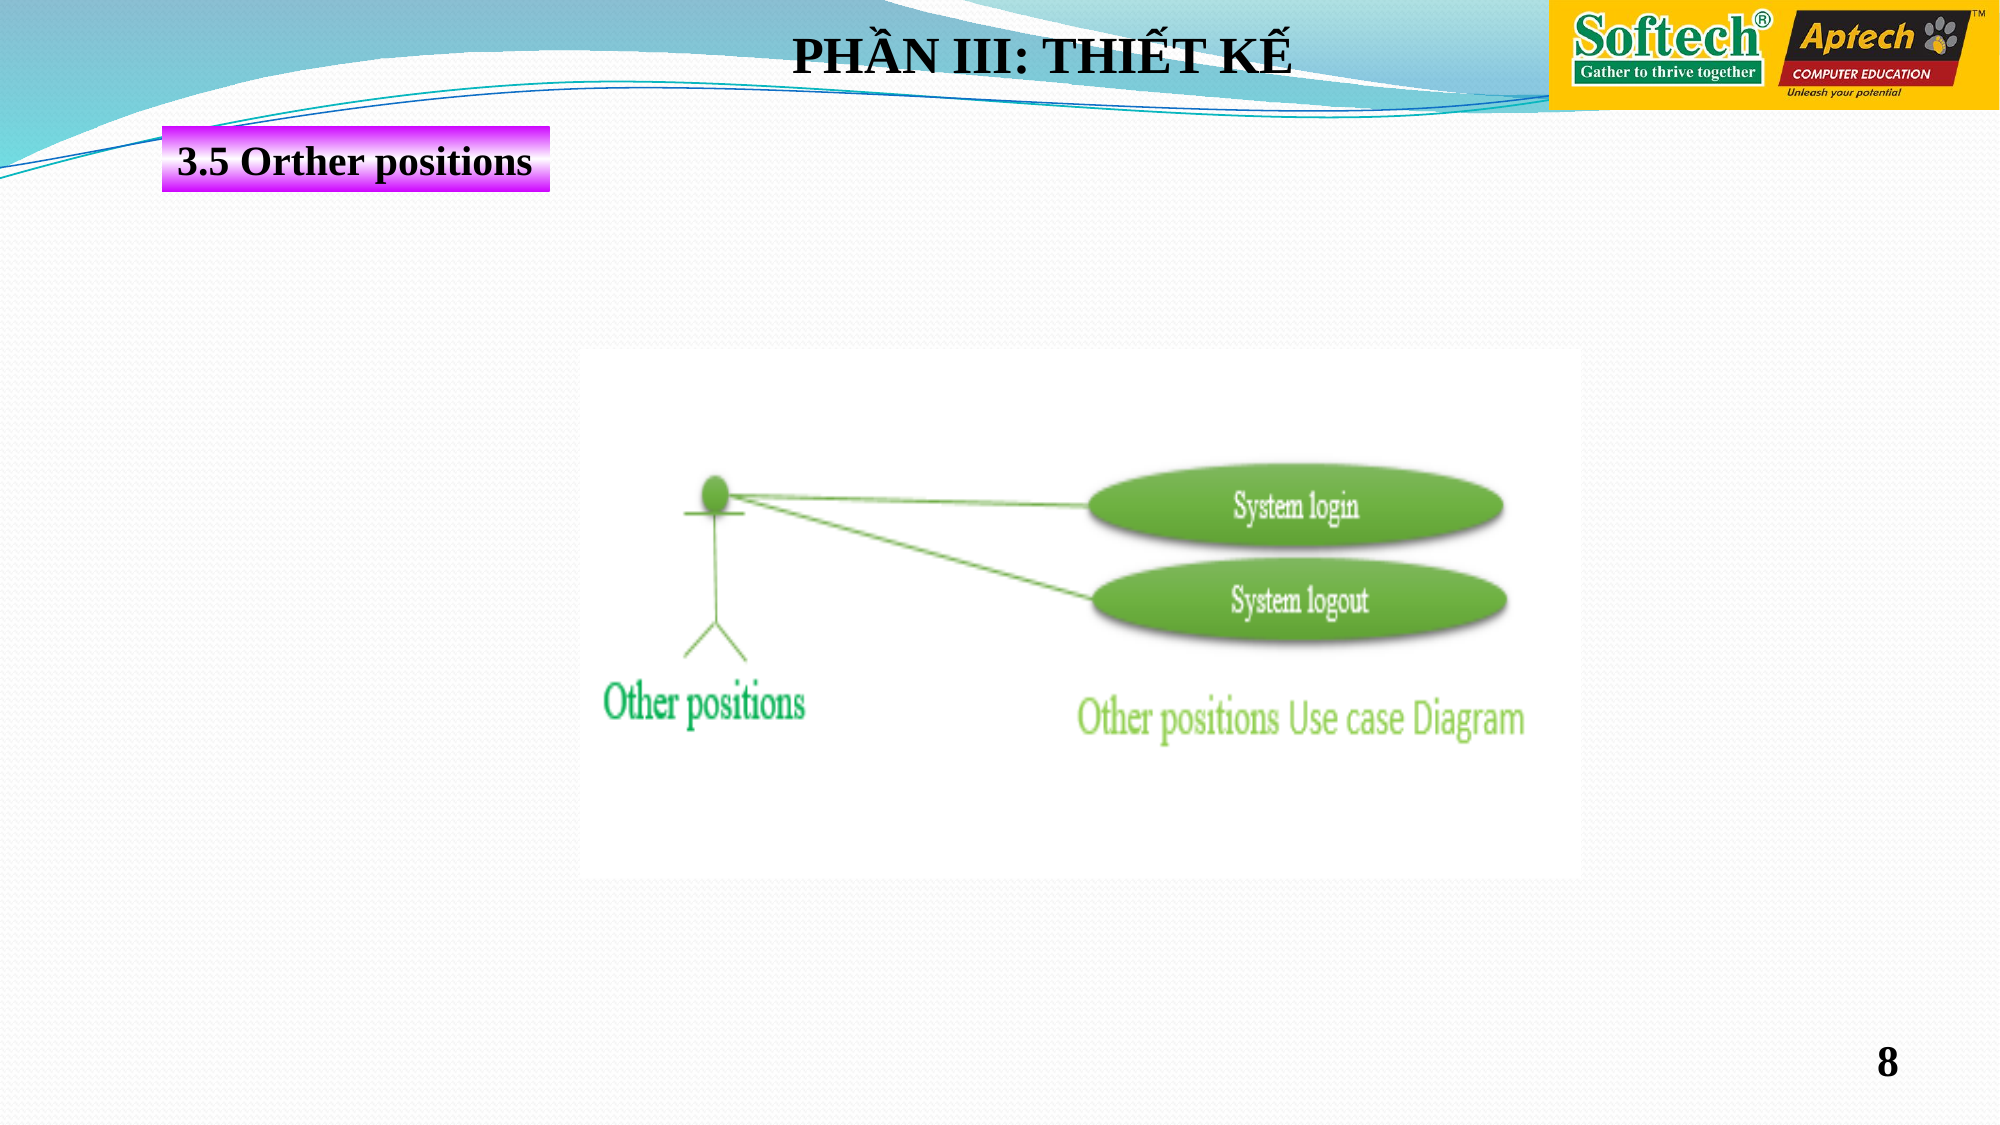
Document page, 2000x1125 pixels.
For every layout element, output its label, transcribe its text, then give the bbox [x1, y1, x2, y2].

picture [580, 349, 1581, 878]
text_box 8 [1862, 1025, 1963, 1093]
text_box 3.5 Orther positions [162, 126, 550, 192]
picture [1548, 0, 2000, 110]
text_box PHẦN III: THIẾT KẾ [512, 12, 1541, 93]
